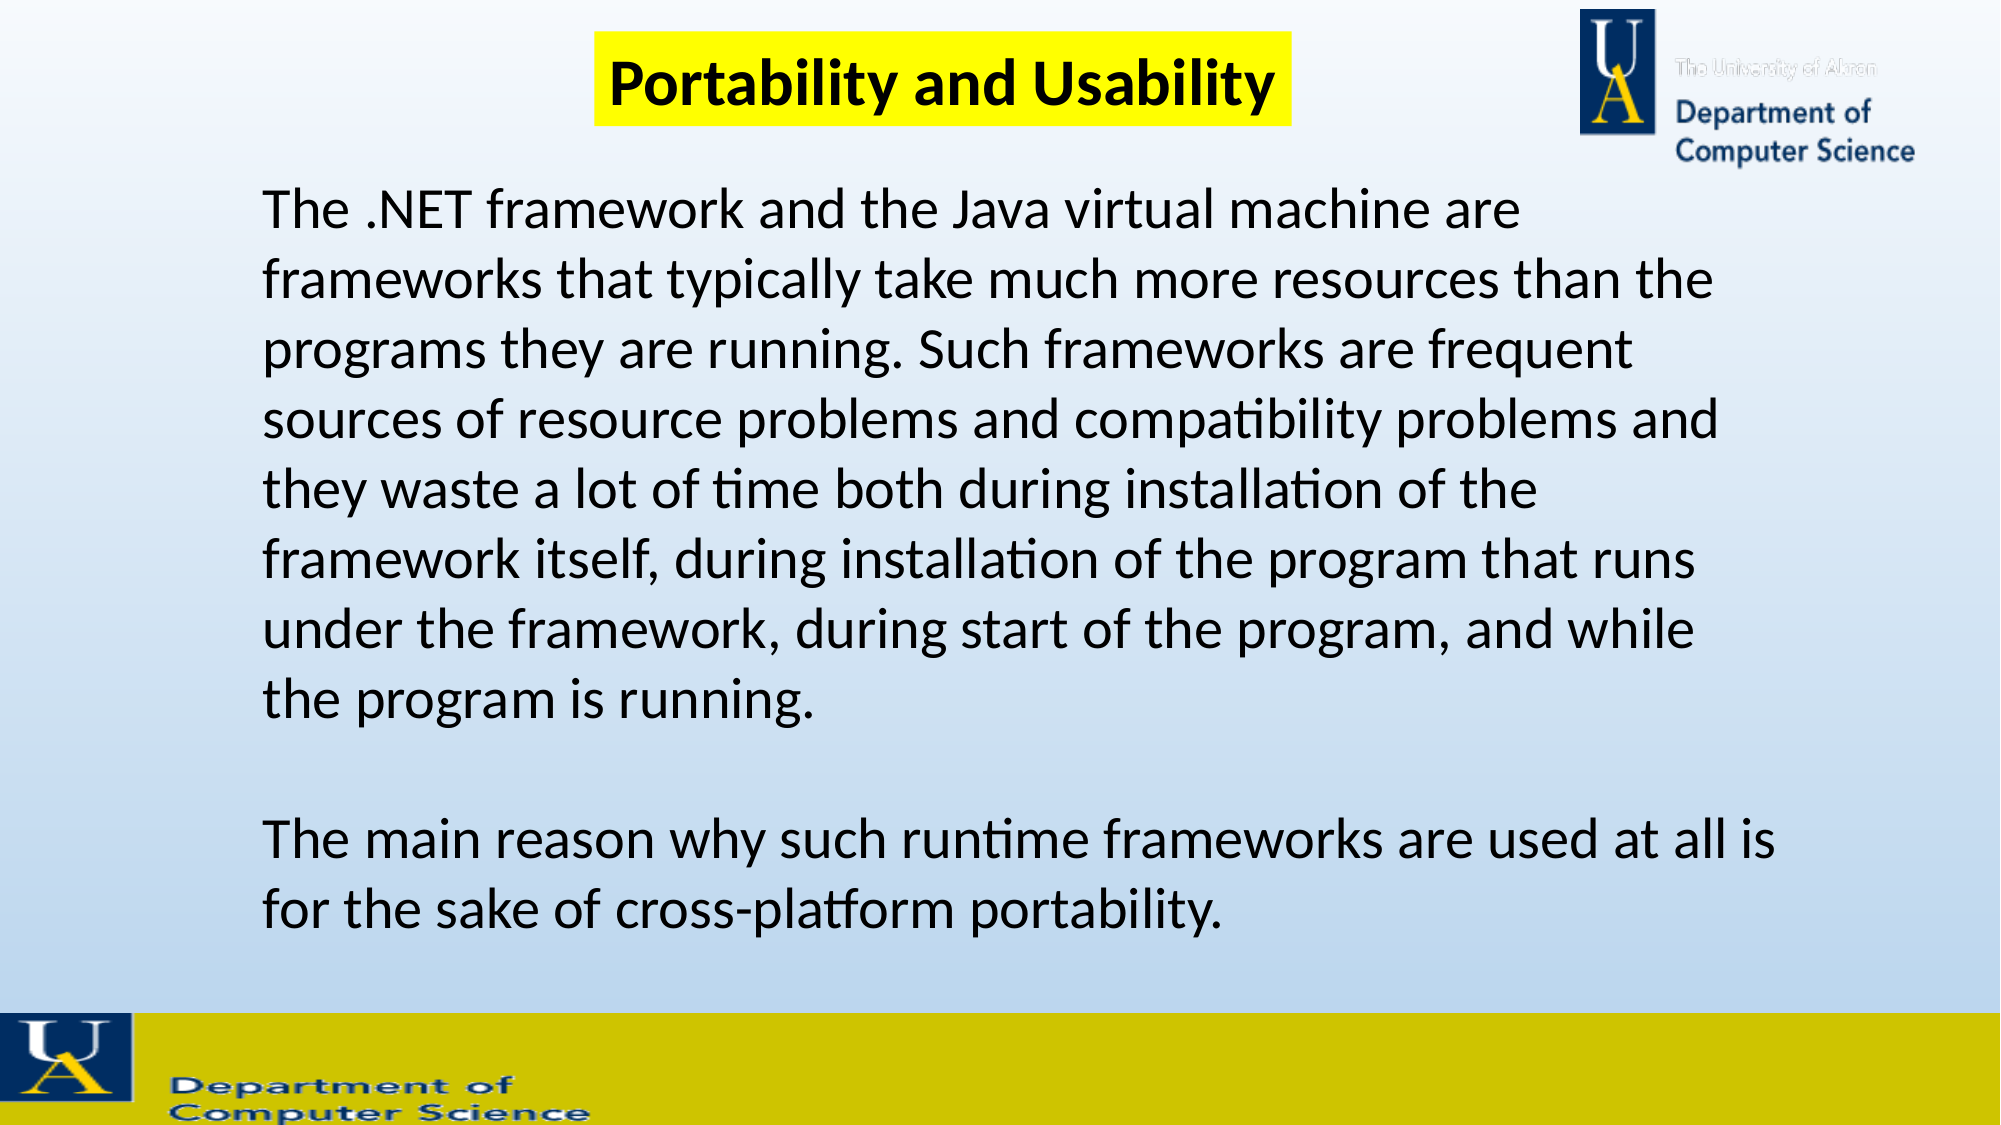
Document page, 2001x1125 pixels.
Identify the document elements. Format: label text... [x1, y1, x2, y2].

picture [1580, 9, 2001, 198]
text_box The .NET framework and the Java virtual machine are frameworks that typically take much more resources than the programs they are running. Such frameworks are frequent sources of resource problems and compatibility problems and they waste a lot of time both during installation of the framework itself, during installation of the program that runs under the framework, during start of the program, and while the program is running. The main reason why such runtime frameworks are used at all is for the sake of cross-platform portability. [248, 162, 1800, 948]
text_box Portability and Usability [594, 31, 1292, 127]
picture [0, 1013, 2000, 1125]
